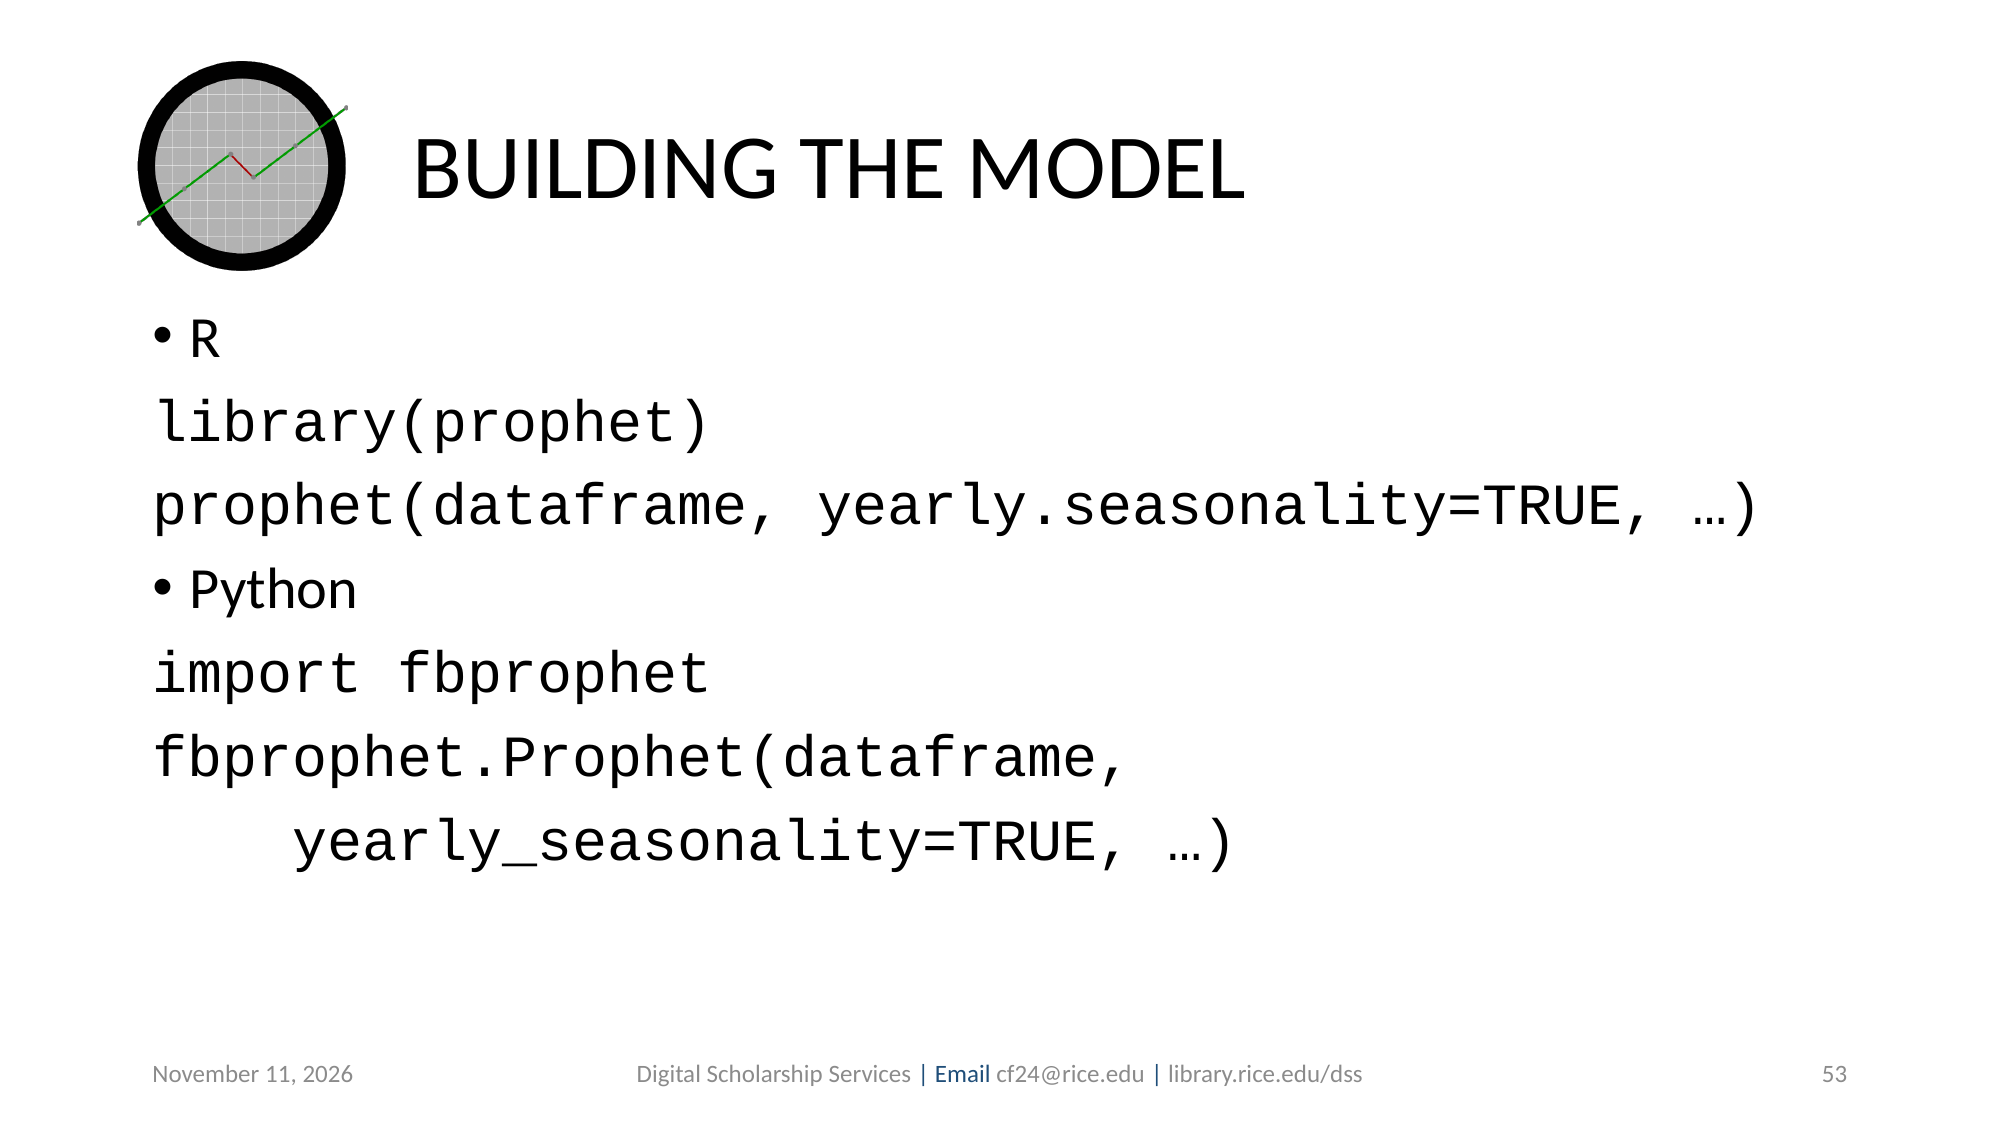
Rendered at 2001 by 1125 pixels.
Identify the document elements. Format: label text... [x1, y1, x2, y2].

list R library(prophet) prophet(dataframe, yearly.seasonality=TRUE, …) Python import fbprophet fbprophet.Prophet(dataframe, yearly_seasonality=TRUE, …) [137, 299, 1863, 1014]
title BUILDING THE MODEL [397, 59, 1863, 278]
picture [137, 59, 348, 271]
slide_number 53 [1412, 1042, 1863, 1103]
footer Digital Scholarship Services | Email cf24@rice.edu | library.rice.edu/dss [587, 1042, 1412, 1103]
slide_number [137, 1042, 587, 1103]
